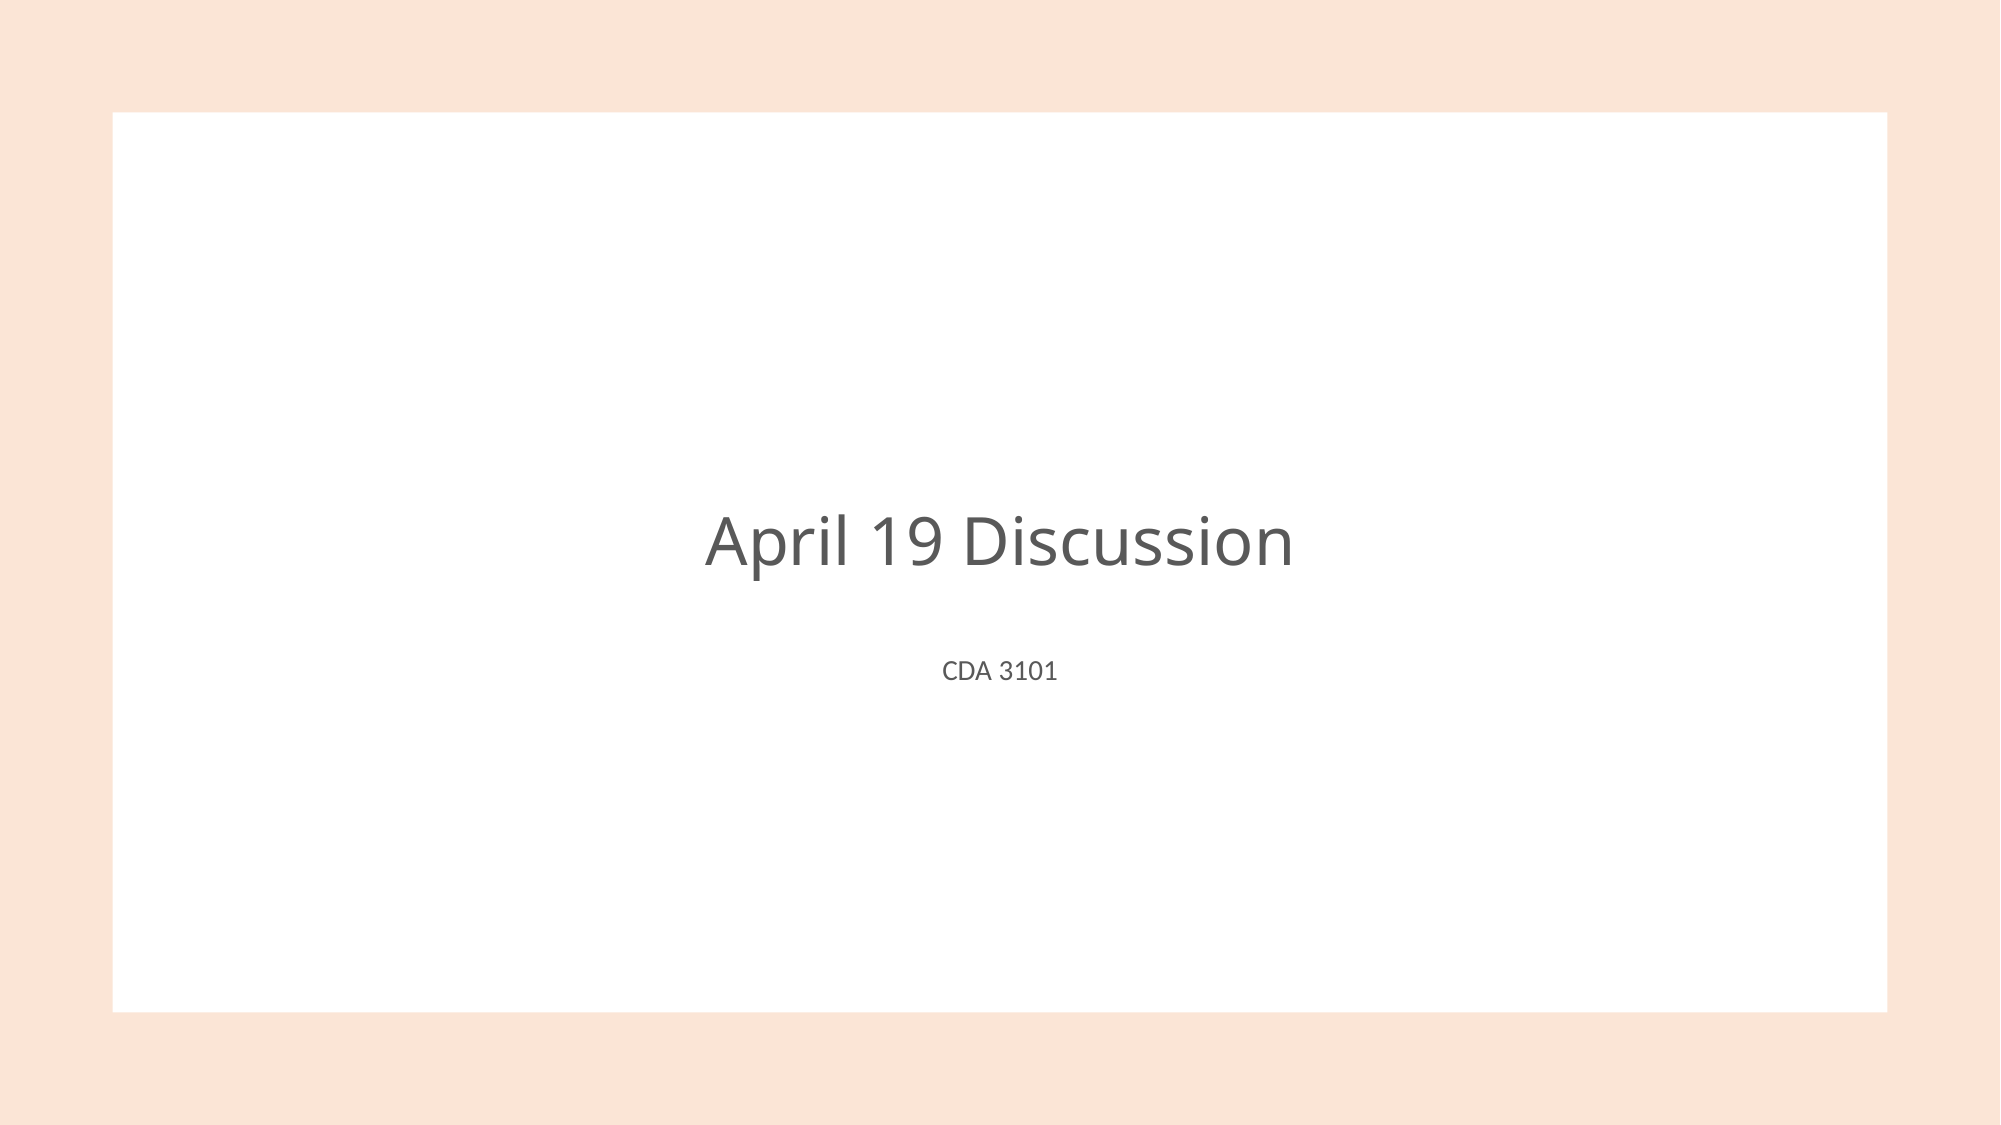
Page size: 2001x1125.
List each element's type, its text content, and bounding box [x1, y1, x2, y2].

subtitle CDA 3101 [500, 647, 1500, 784]
title April 19 Discussion [436, 342, 1566, 588]
text_box [111, 111, 1888, 1013]
text_box [0, 0, 2000, 1125]
